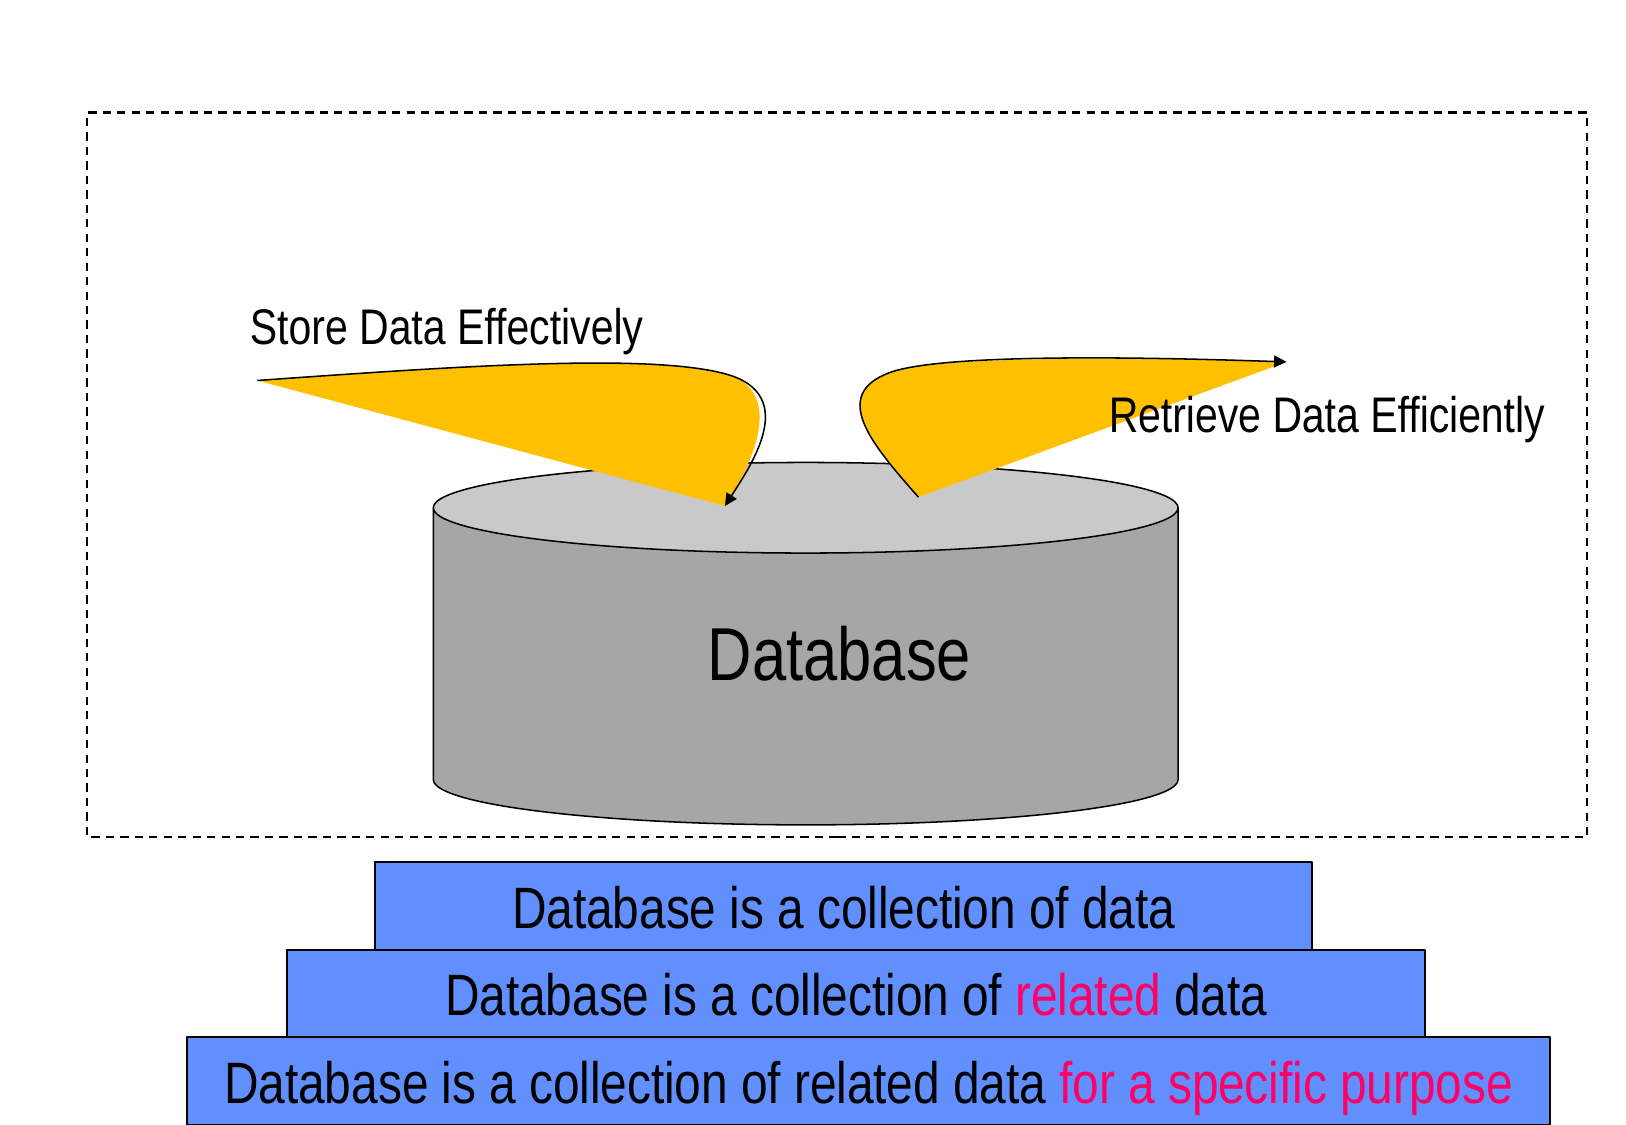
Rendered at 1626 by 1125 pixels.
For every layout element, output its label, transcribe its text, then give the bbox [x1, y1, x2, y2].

text_box Database is a collection of data [375, 862, 1313, 949]
text_box Database is a collection of related data for a specific purpose [187, 1037, 1550, 1125]
text_box [87, 112, 1588, 838]
text_box Database is a collection of related data [287, 949, 1425, 1037]
text_box Retrieve Data Efficiently [1588, 374, 1598, 450]
